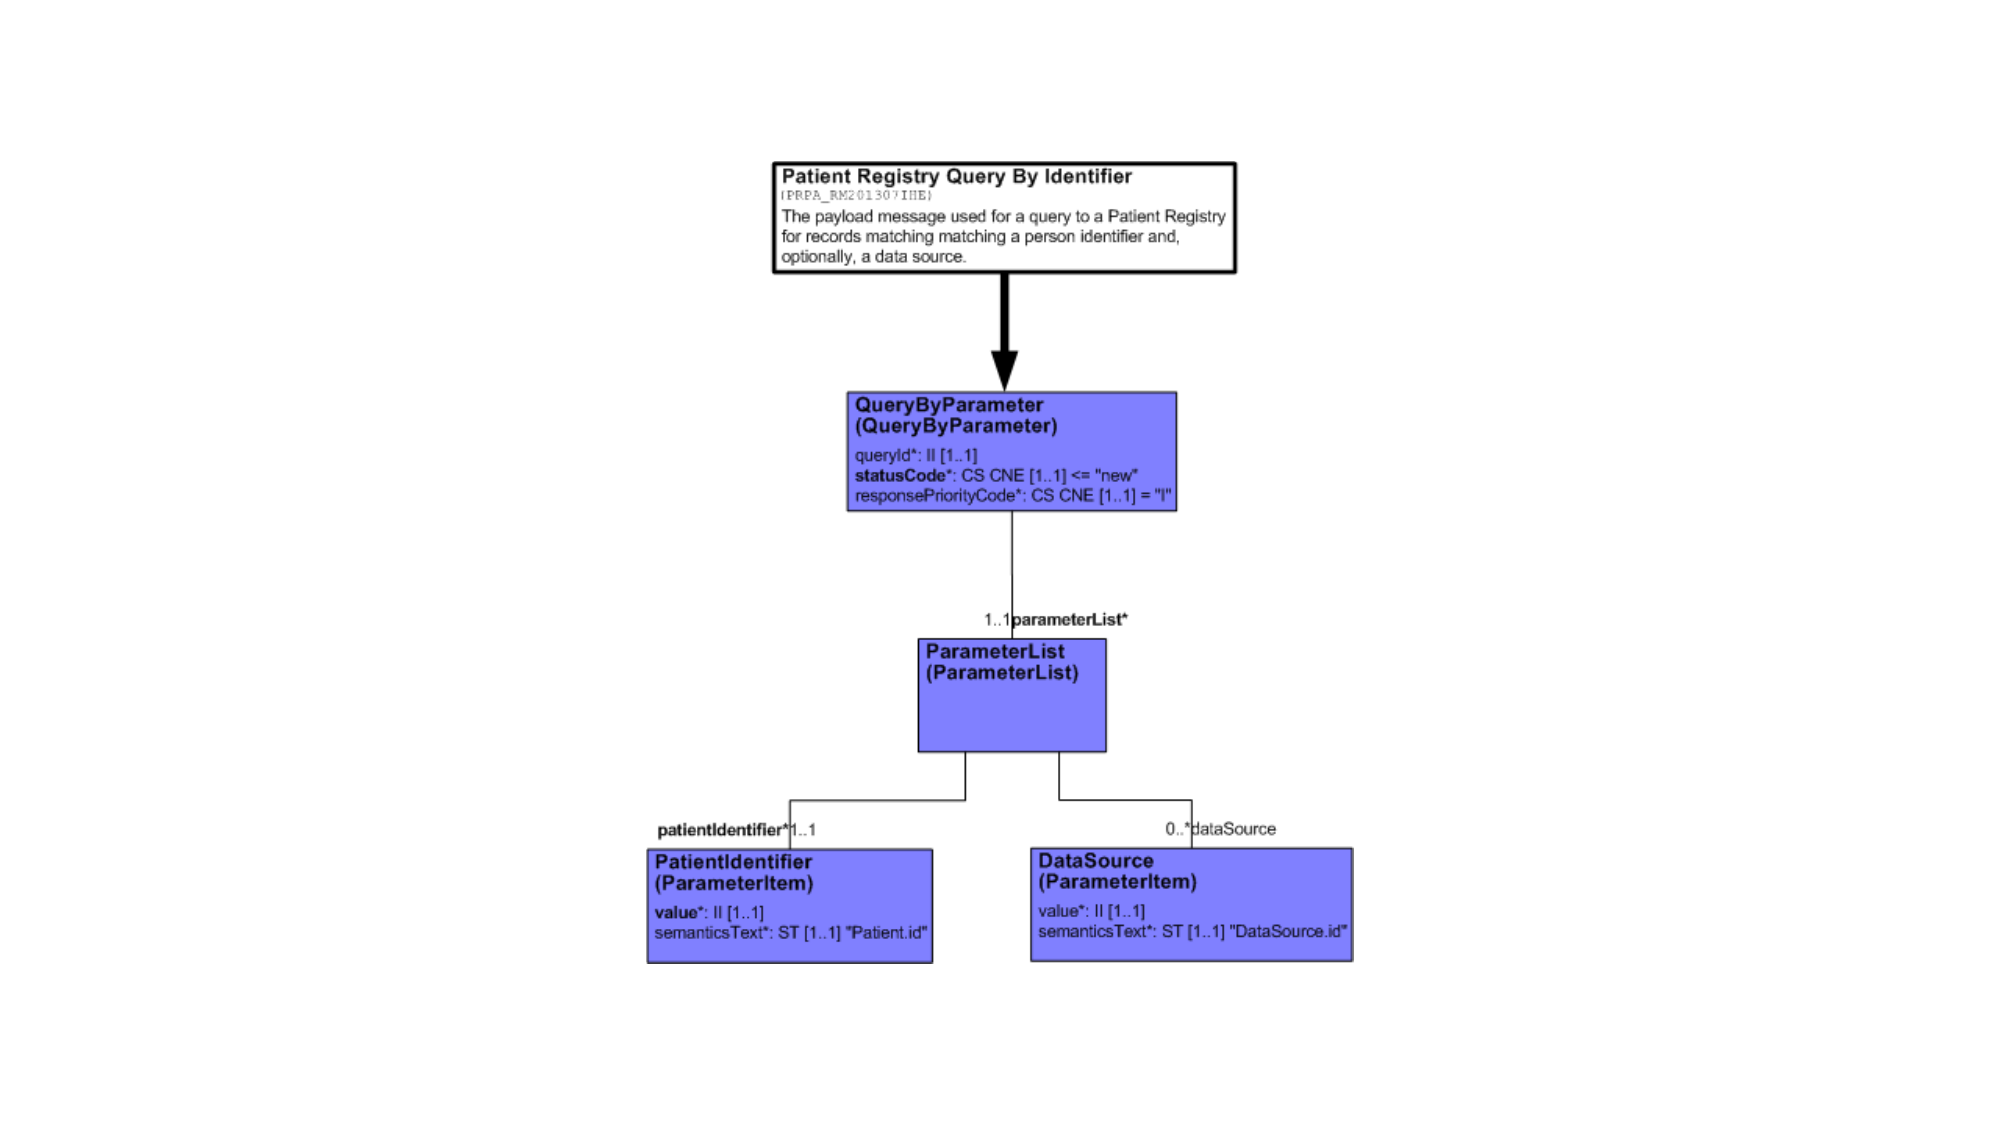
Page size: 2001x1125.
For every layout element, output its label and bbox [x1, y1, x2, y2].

picture [646, 161, 1354, 964]
